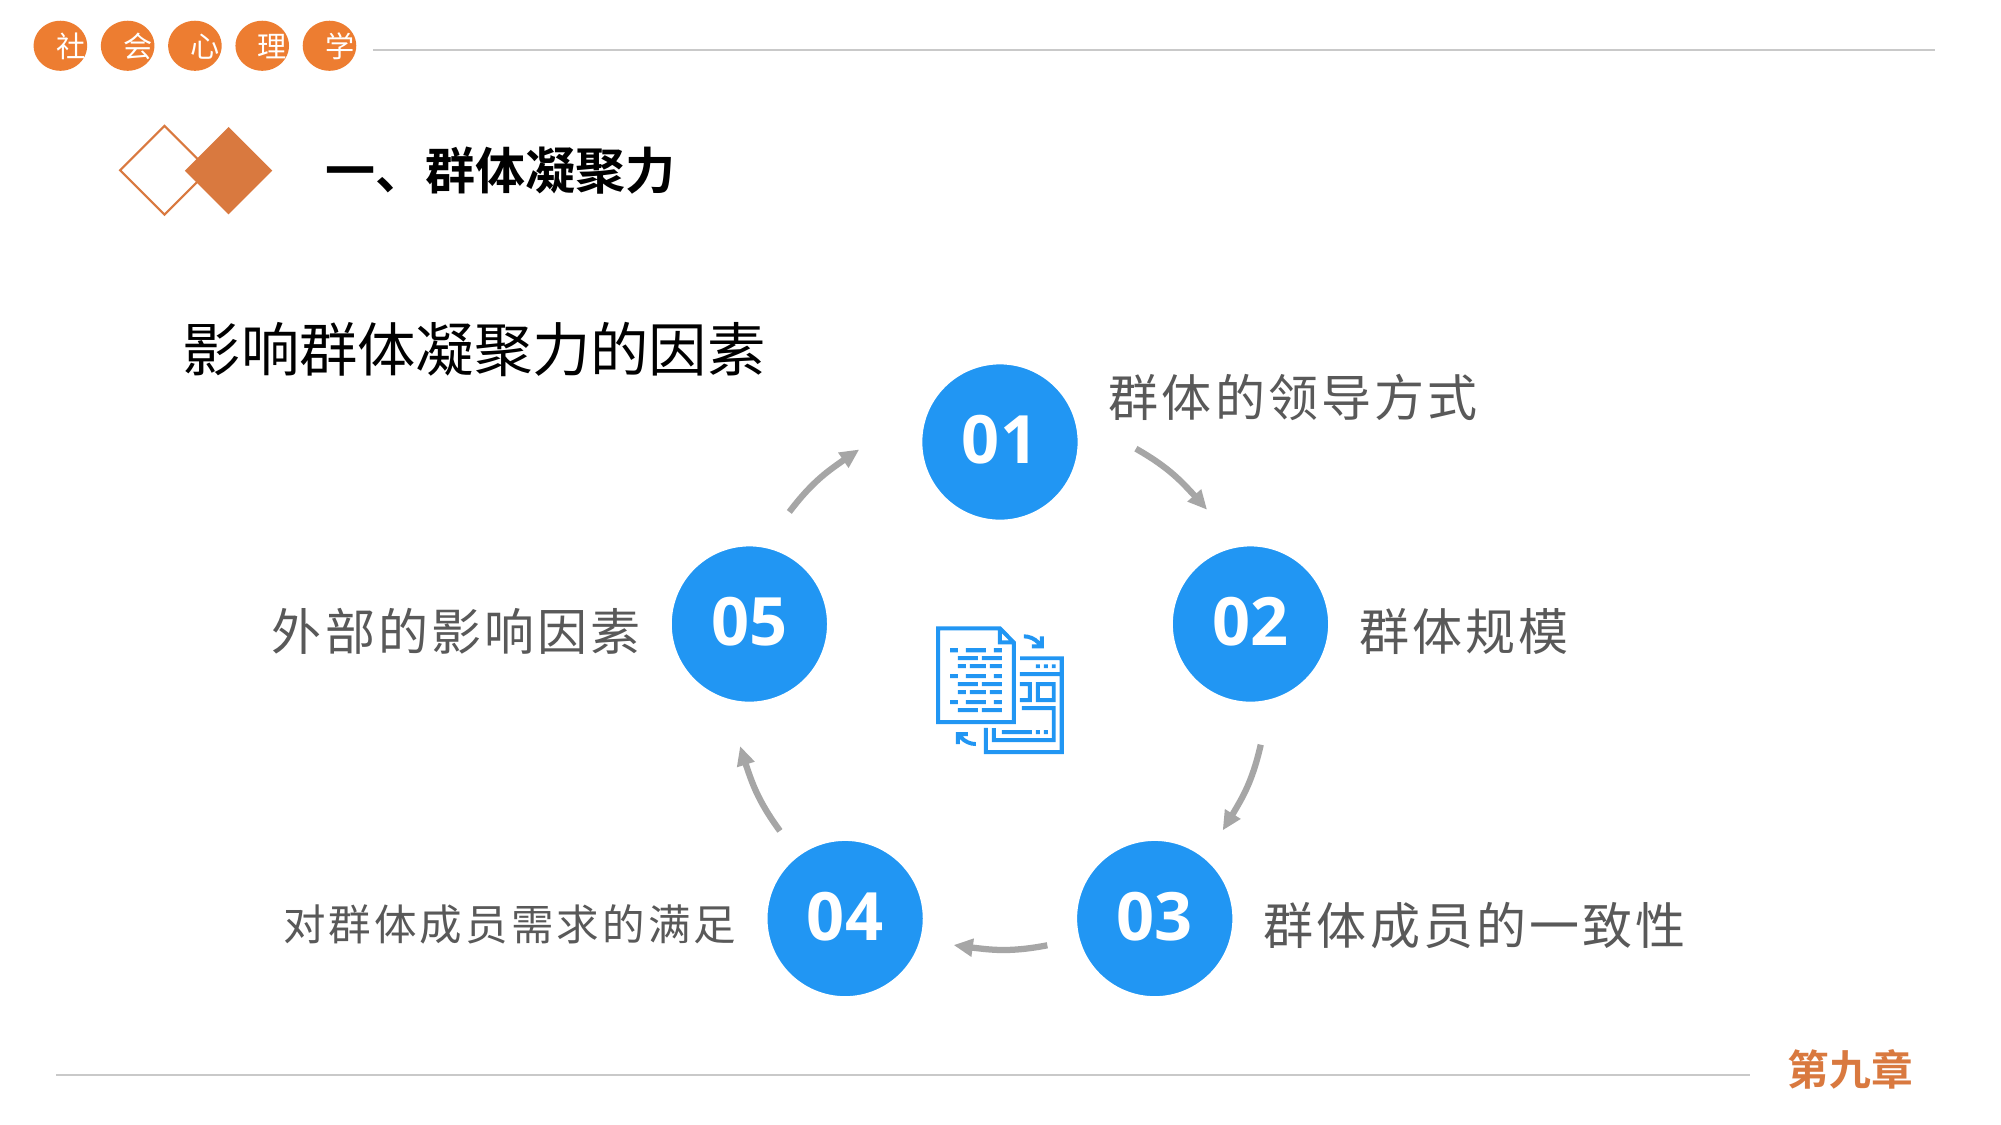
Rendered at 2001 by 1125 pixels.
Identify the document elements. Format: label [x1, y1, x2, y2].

text_box [33, 20, 2000, 1102]
